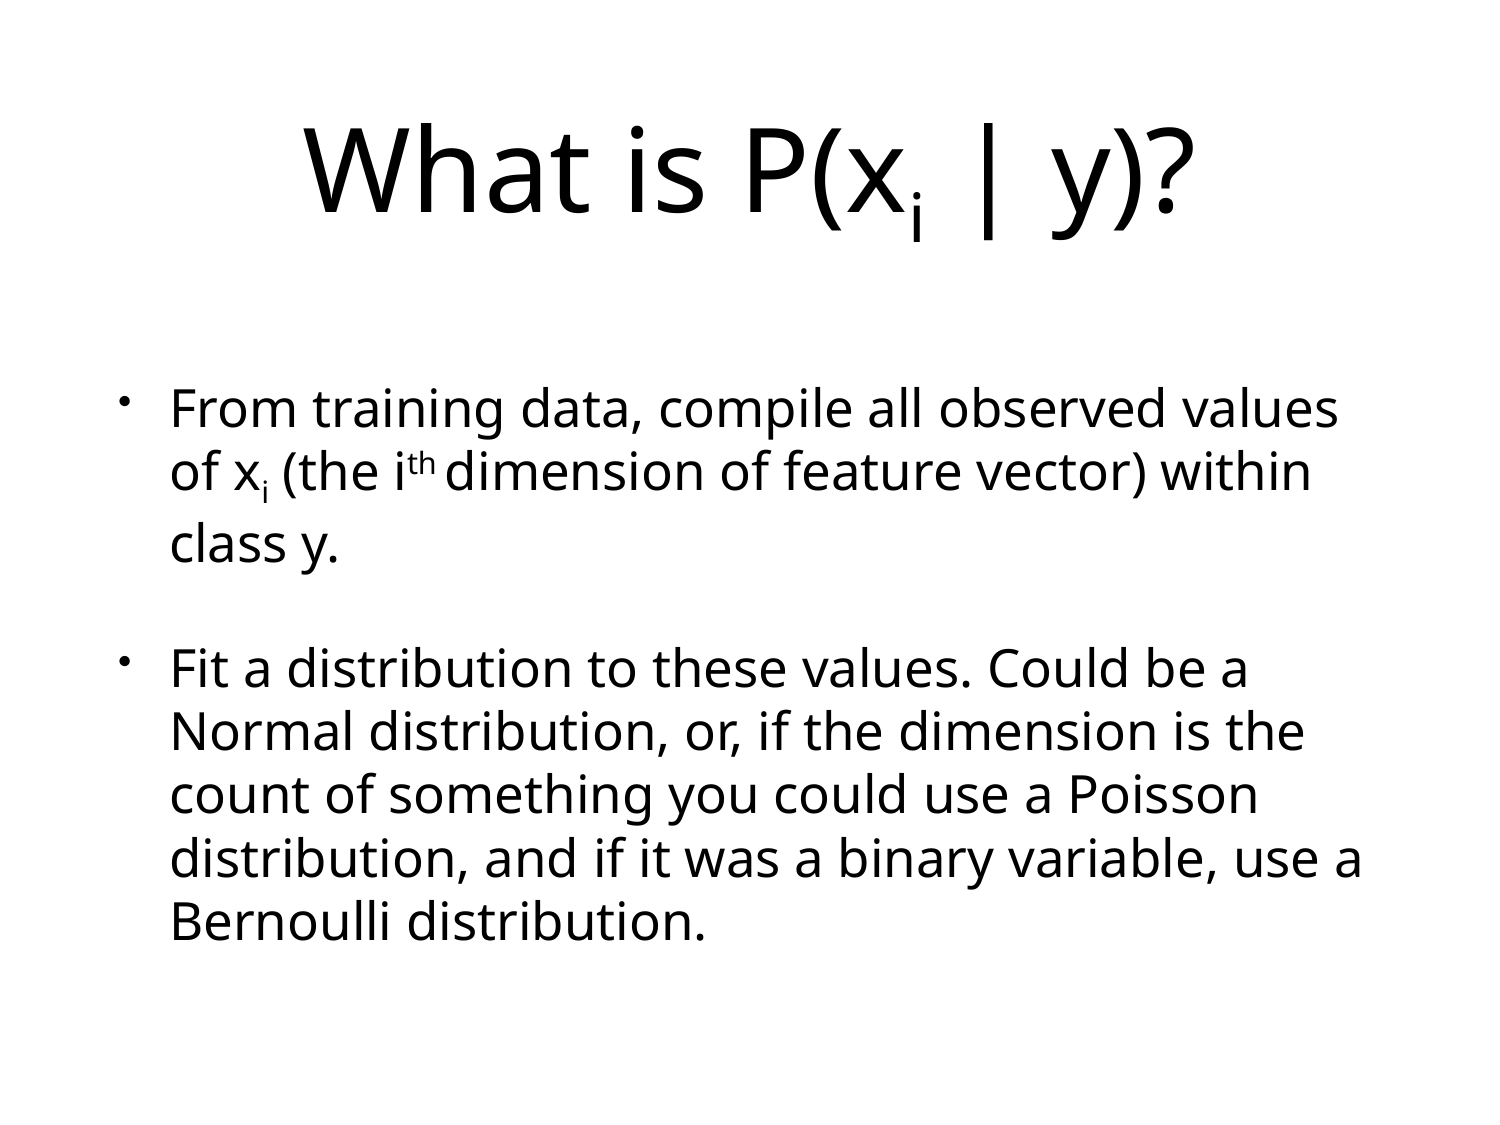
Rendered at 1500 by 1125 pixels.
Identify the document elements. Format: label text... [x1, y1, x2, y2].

title What is P(xi | y)? [109, 51, 1391, 300]
list From training data, compile all observed values of xi (the ith dimension of feature vector) within class y. Fit a distribution to these values. Could be a Normal distribution, or, if the dimension is the count of something you could use a Poisson distribution, and if it was a binary variable, use a Bernoulli distribution. [109, 300, 1391, 1026]
